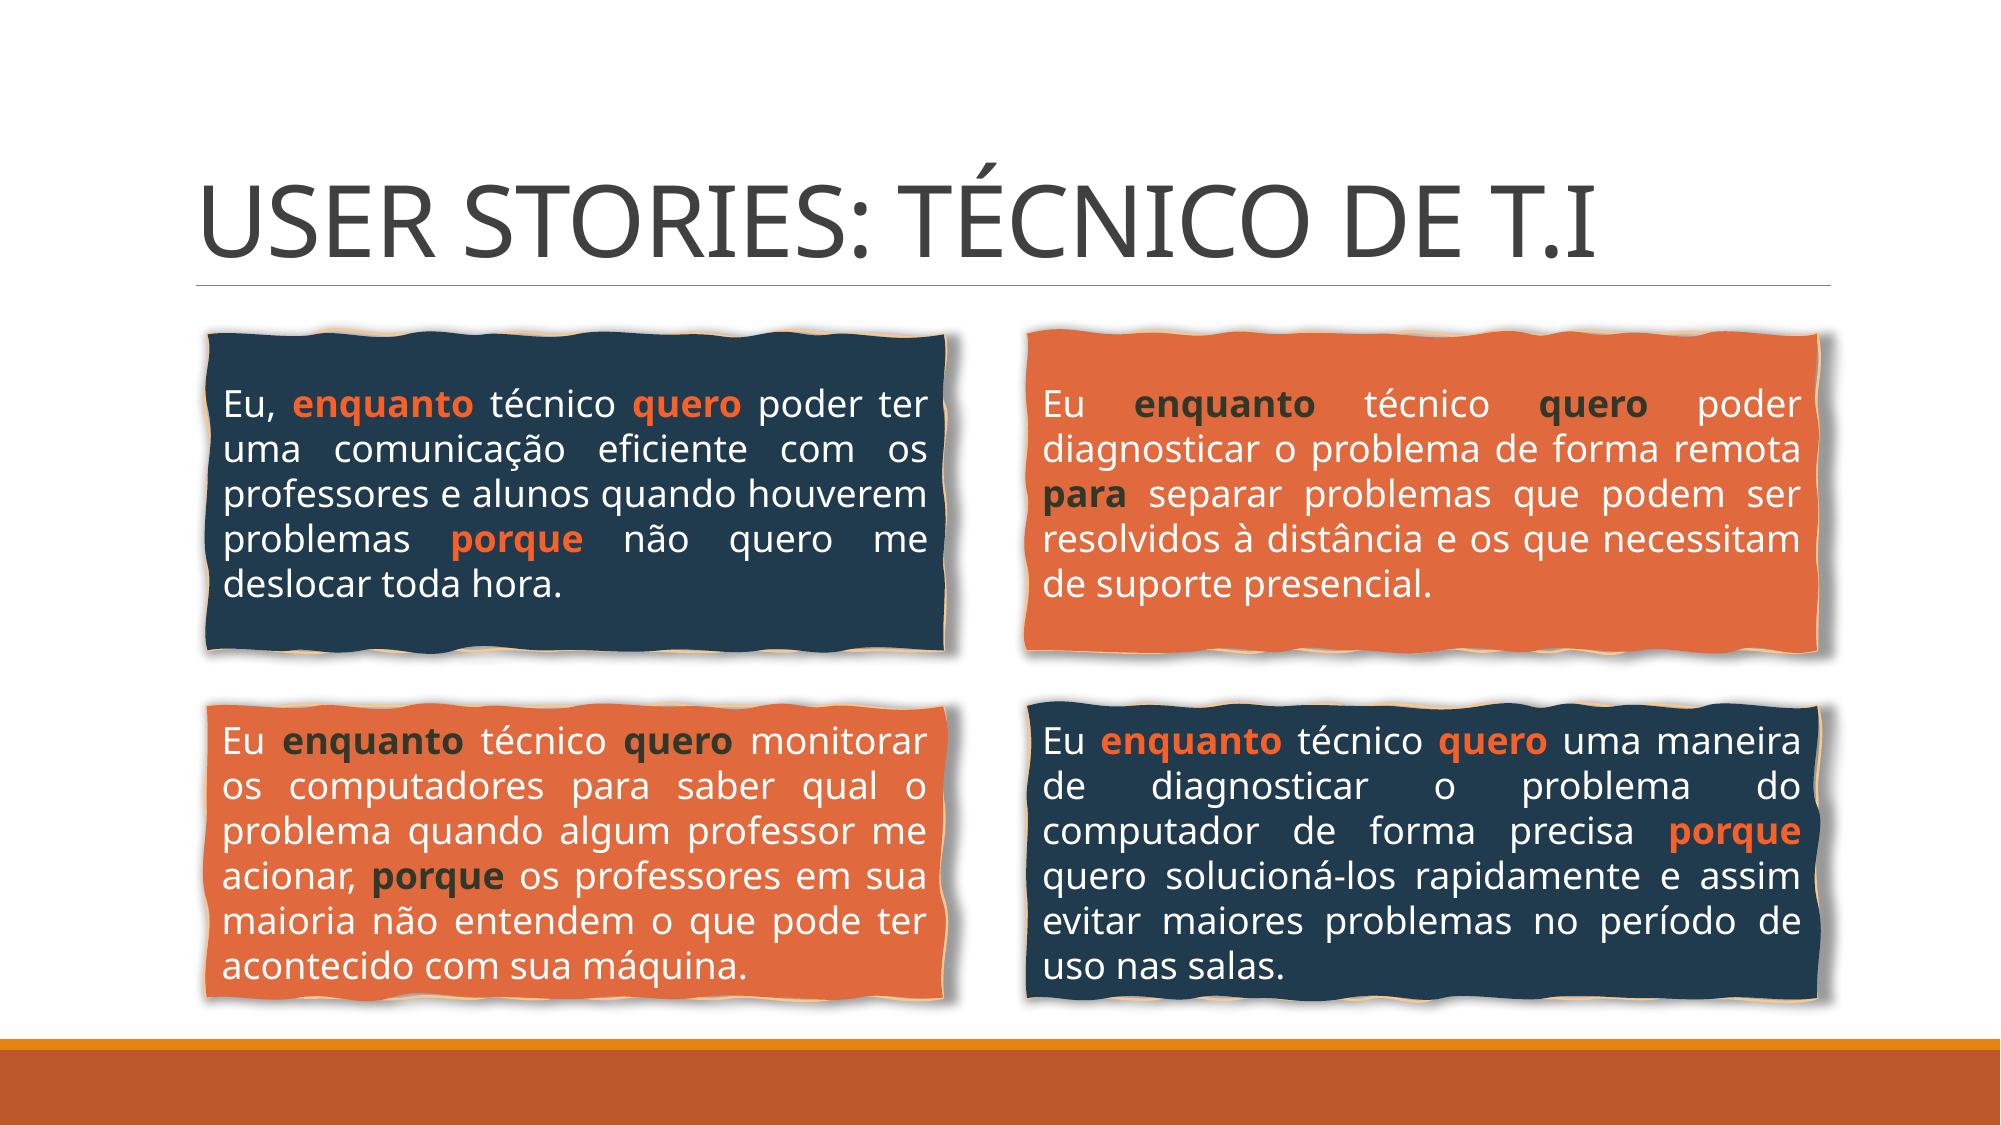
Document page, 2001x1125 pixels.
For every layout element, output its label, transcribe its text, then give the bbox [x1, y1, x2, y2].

text_box Eu, enquanto técnico quero poder ter uma comunicação eficiente com os professores e alunos quando houverem problemas porque não quero me deslocar toda hora. [203, 328, 948, 655]
title USER STORIES: TÉCNICO DE T.I [180, 47, 1830, 285]
text_box Eu enquanto técnico quero uma maneira de diagnosticar o problema do computador de forma precisa porque quero solucioná-los rapidamente e assim evitar maiores problemas no período de uso nas salas. [1025, 701, 1823, 1004]
text_box Eu enquanto técnico quero poder diagnosticar o problema de forma remota para separar problemas que podem ser resolvidos à distância e os que necessitam de suporte presencial. [1022, 329, 1822, 656]
text_box Eu enquanto técnico quero monitorar os computadores para saber qual o problema quando algum professor me acionar, porque os professores em sua maioria não entendem o que pode ter acontecido com sua máquina. [202, 702, 949, 1003]
